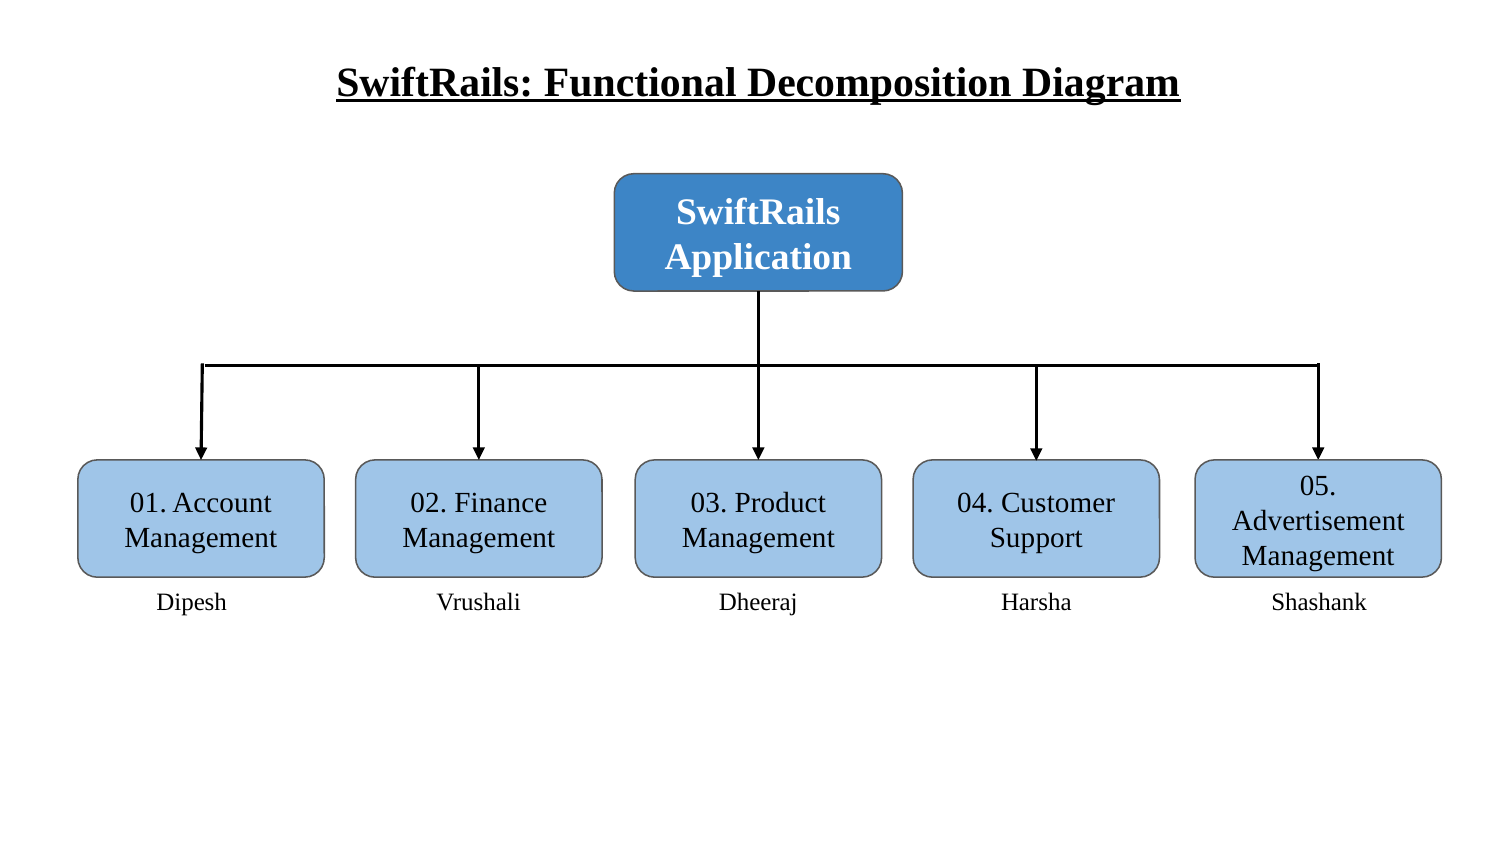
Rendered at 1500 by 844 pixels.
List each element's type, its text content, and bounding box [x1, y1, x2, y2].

text_box 05. Advertisement Management [1195, 459, 1442, 578]
text_box Vrushali [375, 570, 582, 619]
text_box Dheeraj [655, 570, 862, 619]
text_box Shashank [1216, 570, 1423, 619]
text_box SwiftRails: Functional Decomposition Diagram [321, 47, 1196, 113]
text_box 03. Product Management [635, 459, 882, 578]
text_box 02. Finance Management [355, 459, 603, 578]
text_box 04. Customer Support [913, 459, 1160, 578]
text_box Dipesh [89, 570, 318, 619]
text_box SwiftRails Application [614, 173, 903, 292]
text_box 01. Account Management [77, 459, 325, 576]
text_box Harsha [933, 570, 1140, 619]
